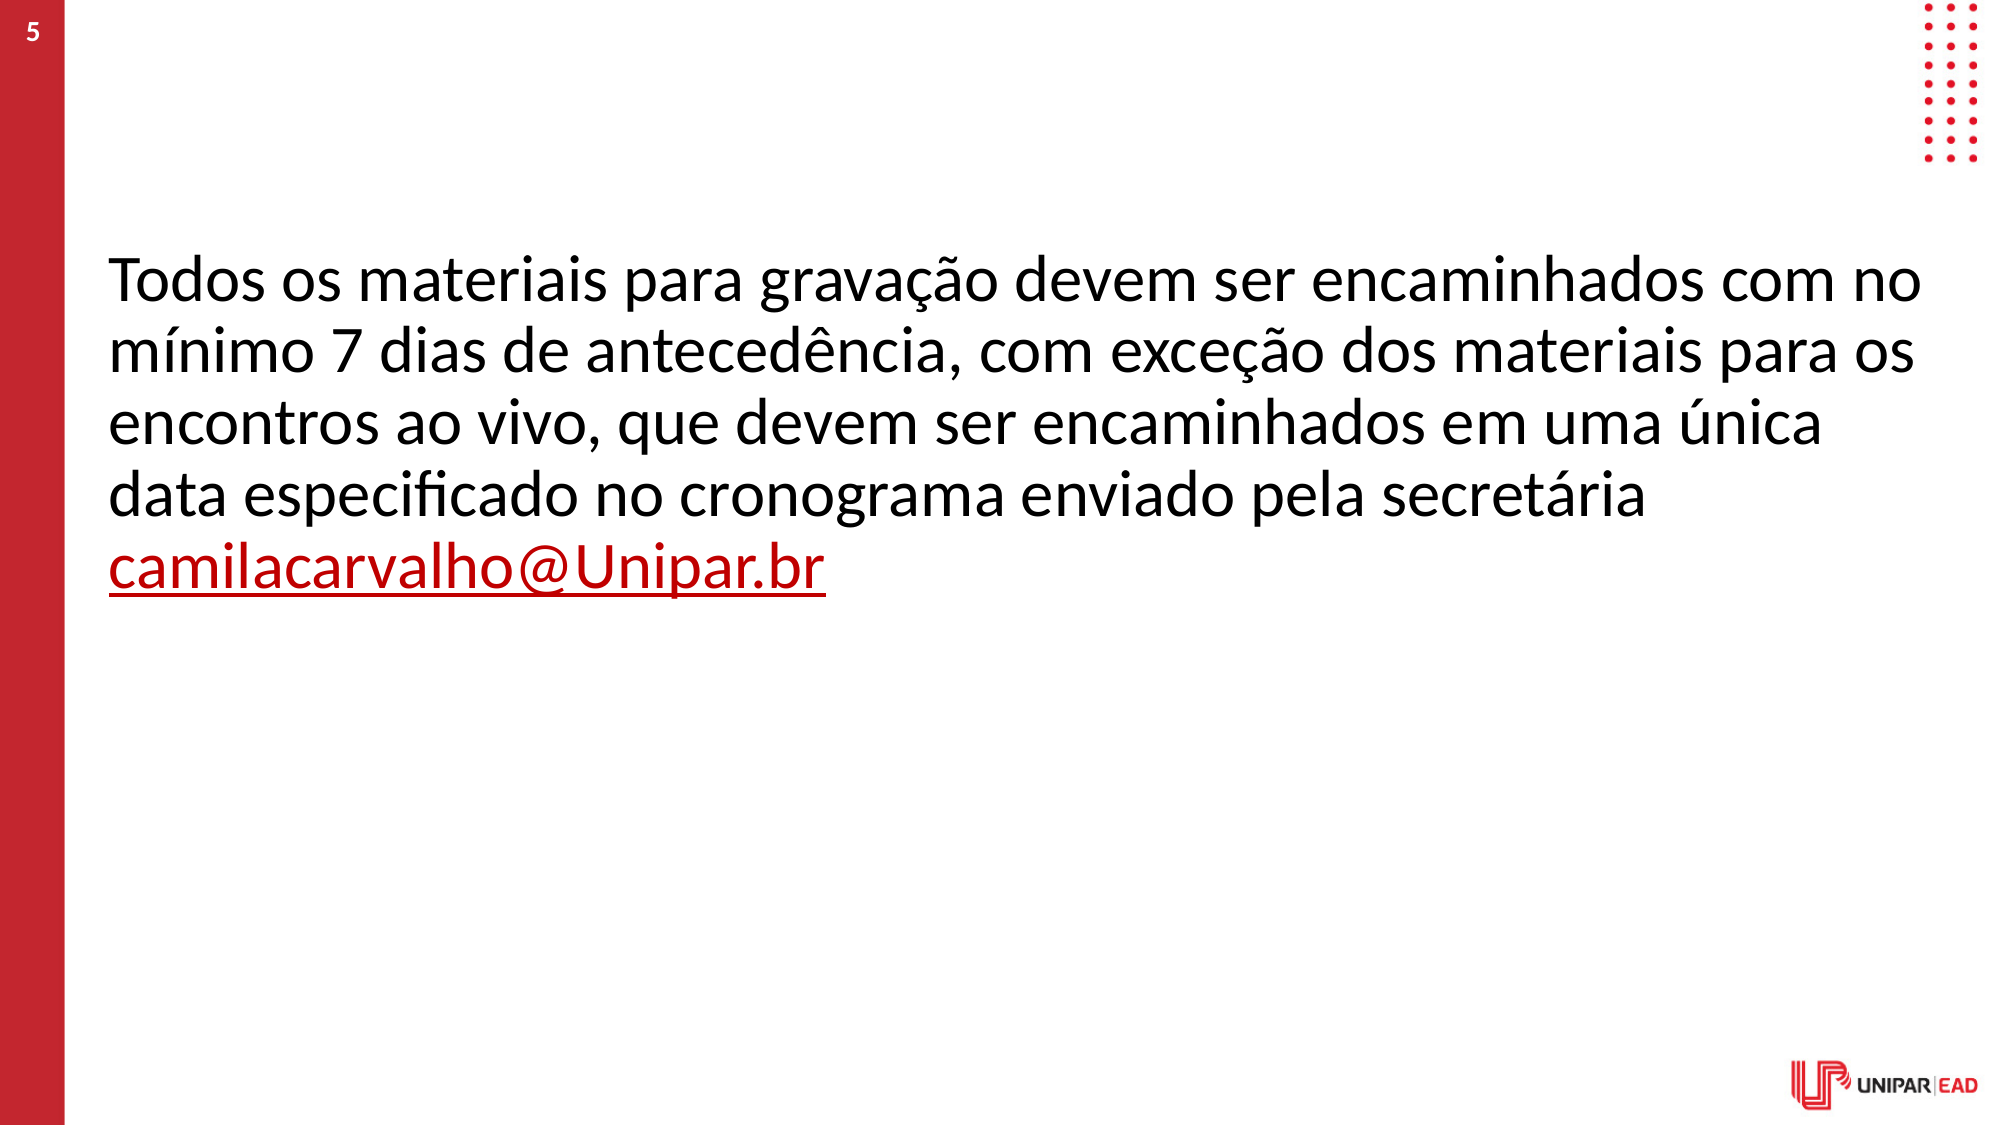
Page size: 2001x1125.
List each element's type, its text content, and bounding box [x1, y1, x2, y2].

picture [0, 0, 2001, 1125]
slide_number 5 [0, 0, 73, 60]
list Todos os materiais para gravação devem ser encaminhados com no mínimo 7 dias de antecedência, com exceção dos materiais para os encontros ao vivo, que devem ser encaminhados em uma única data especificado no cronograma enviado pela secretária camilacarvalho@Unipar.br [93, 235, 1967, 1044]
